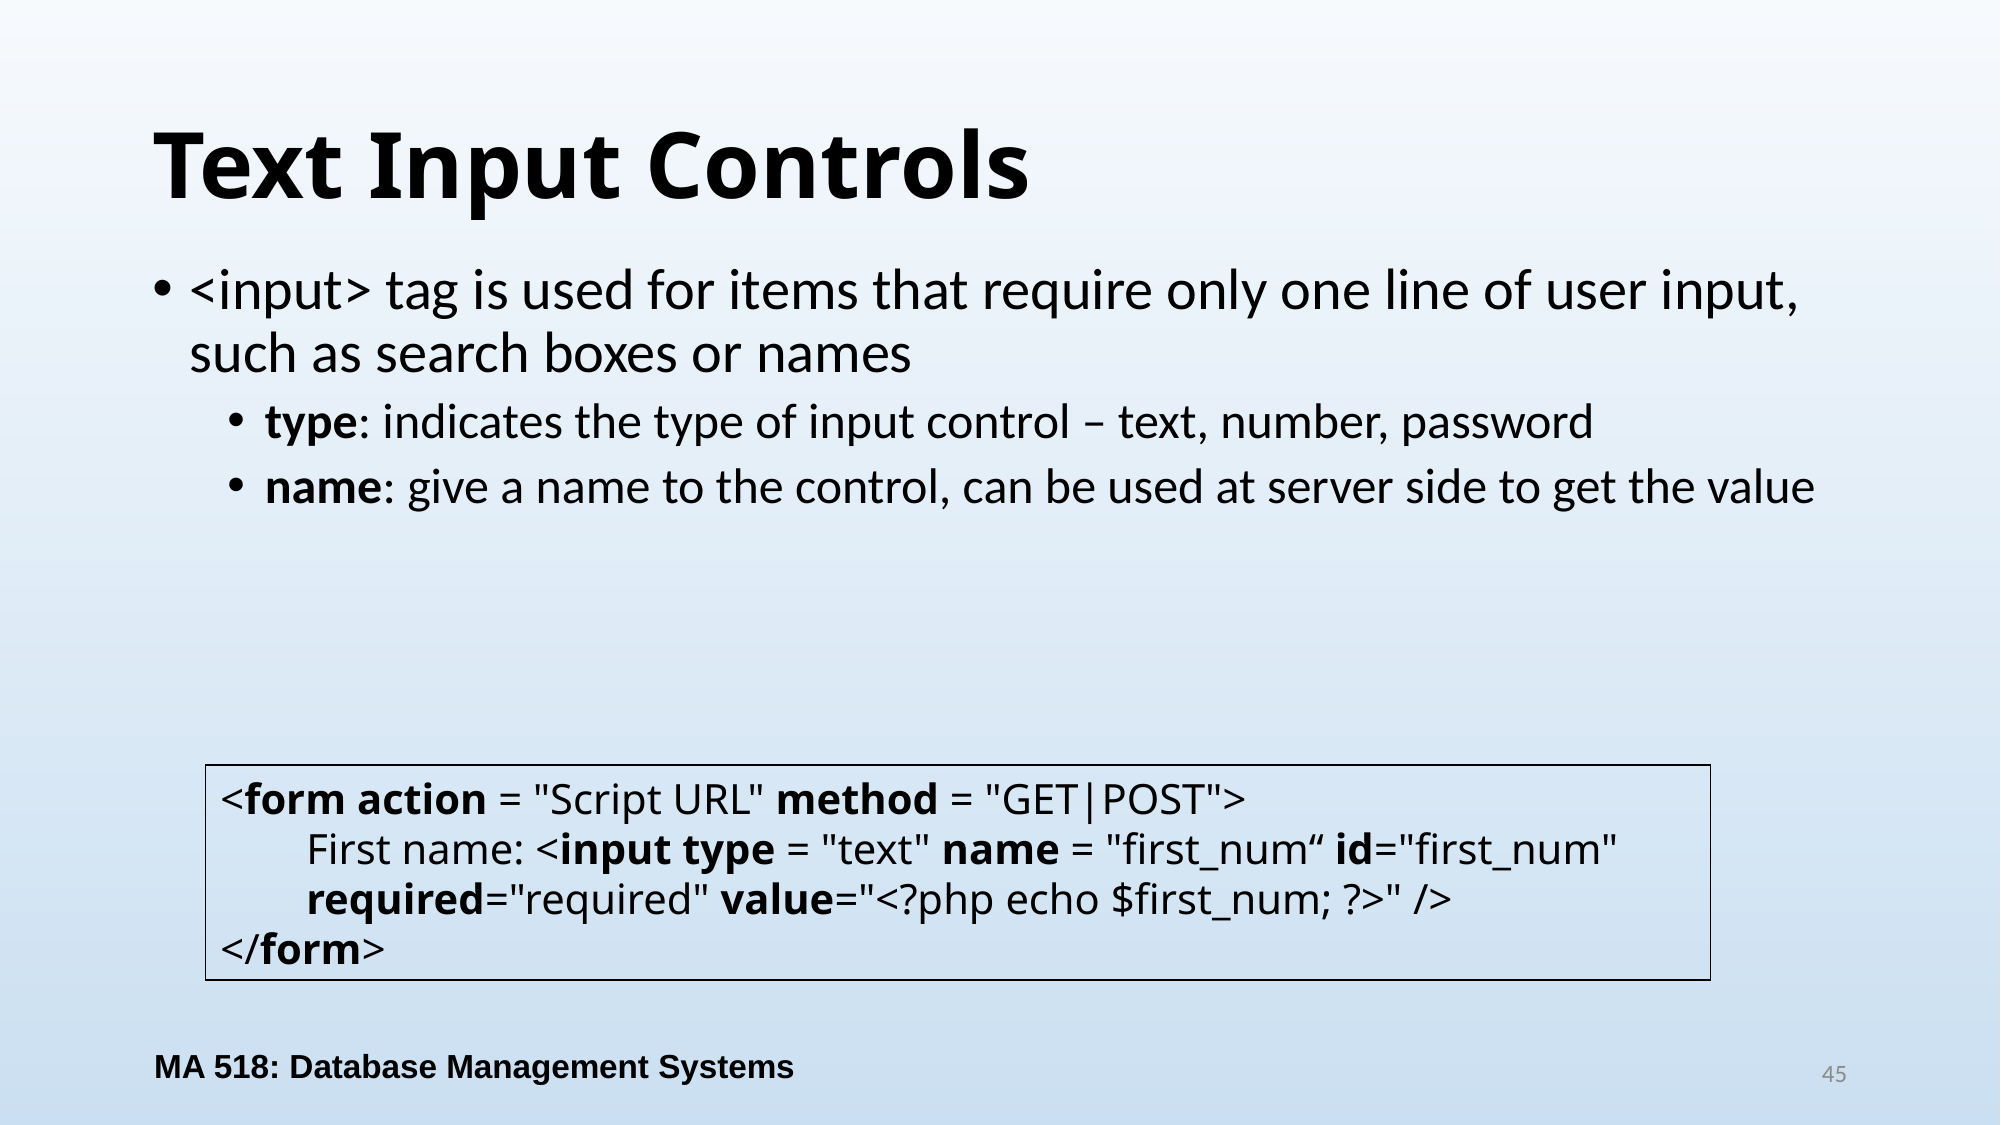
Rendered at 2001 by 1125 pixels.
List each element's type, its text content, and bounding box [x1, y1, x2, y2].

title Text Input Controls [137, 59, 1863, 251]
text_box <form action = "Script URL" method = "GET|POST"> First name: <input type = "text" name = "first_num“ id="first_num" required="required" value="<?php echo $first_num; ?>" /> </form> [205, 765, 1711, 980]
list <input> tag is used for items that require only one line of user input, such as search boxes or names type: indicates the type of input control – text, number, password name: give a name to the control, can be used at server side to get the value [137, 251, 1863, 966]
footer MA 518: Database Management Systems [137, 1035, 813, 1096]
slide_number 45 [1412, 1042, 1863, 1103]
